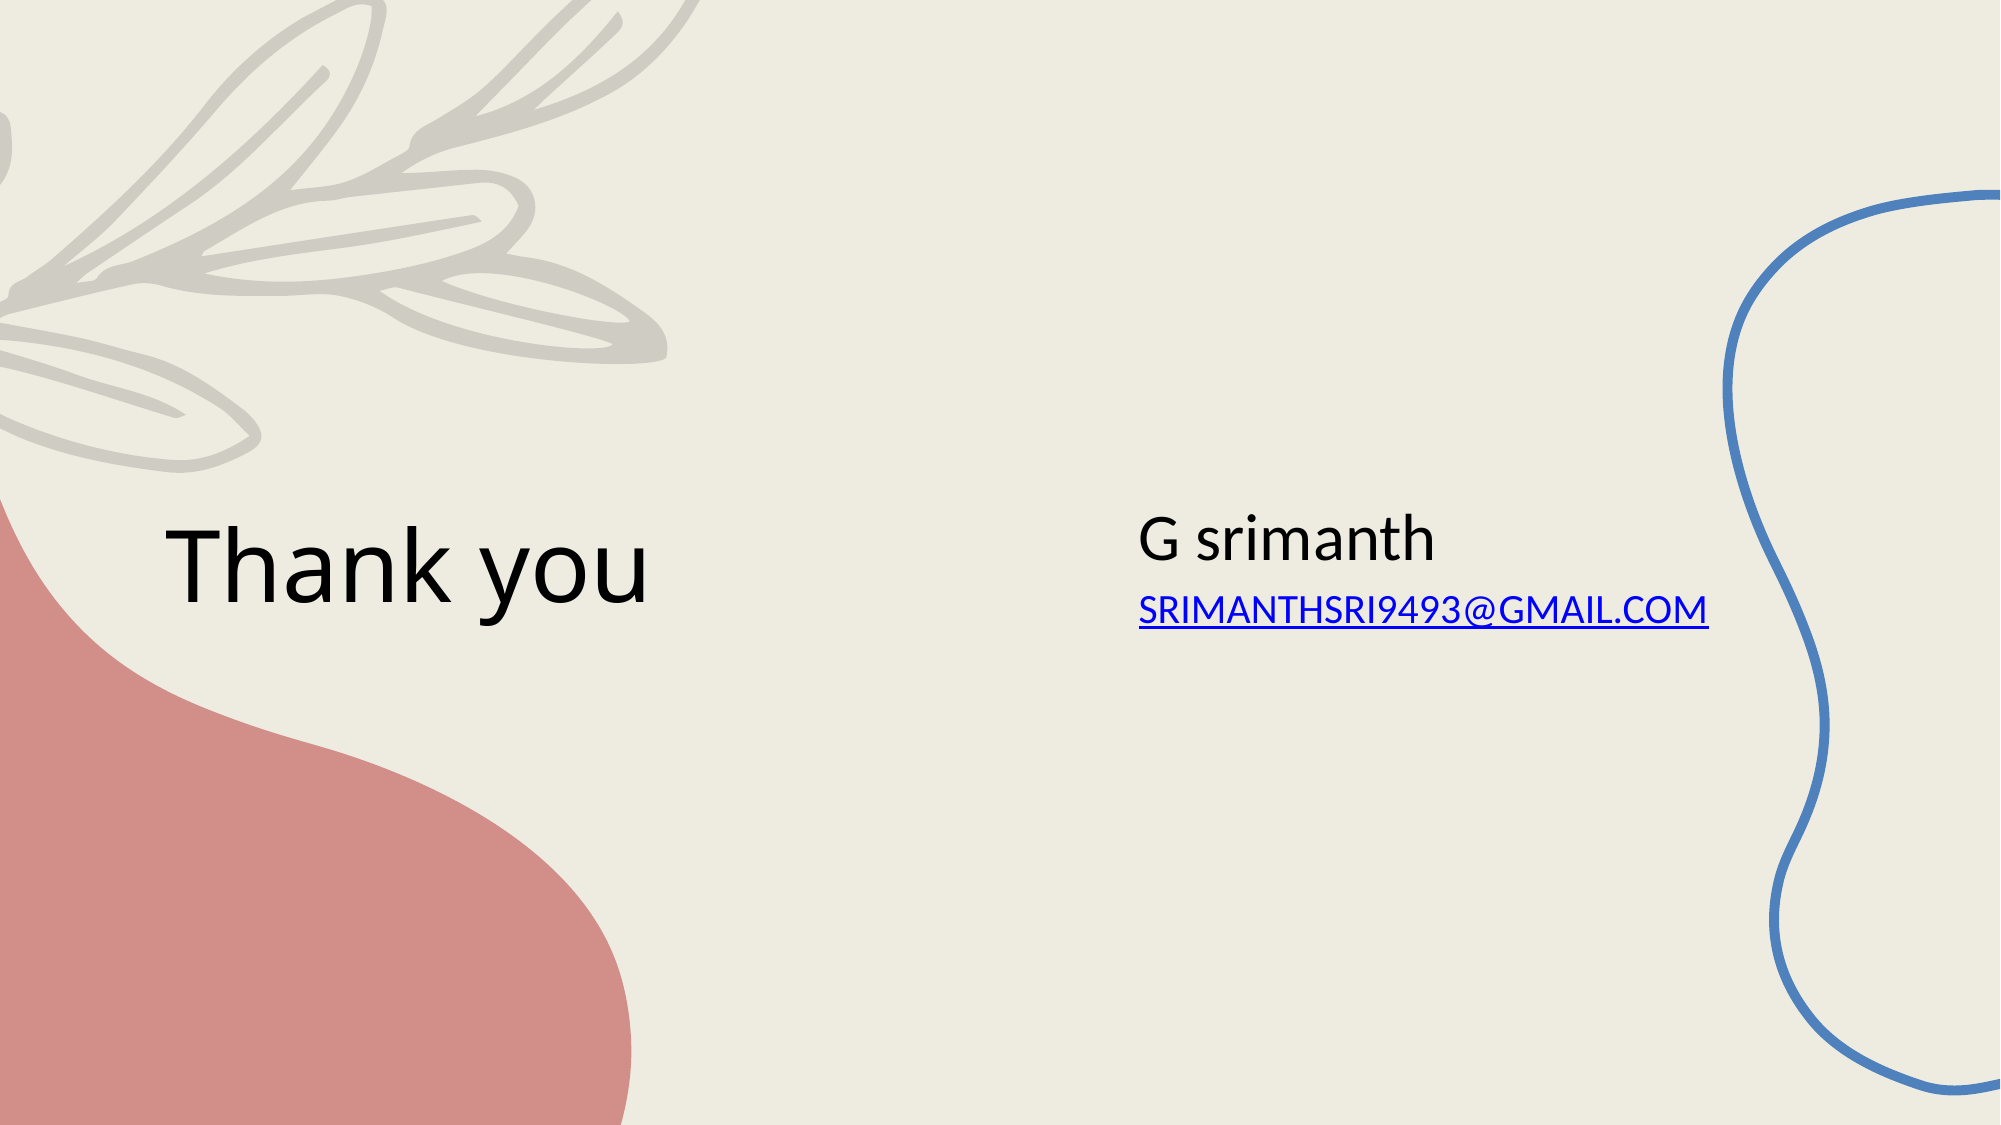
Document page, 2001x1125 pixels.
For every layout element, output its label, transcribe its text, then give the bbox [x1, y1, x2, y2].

title Thank you [150, 149, 1076, 975]
list G srimanth Srimanthsri9493@gmail.com [1123, 149, 1758, 975]
